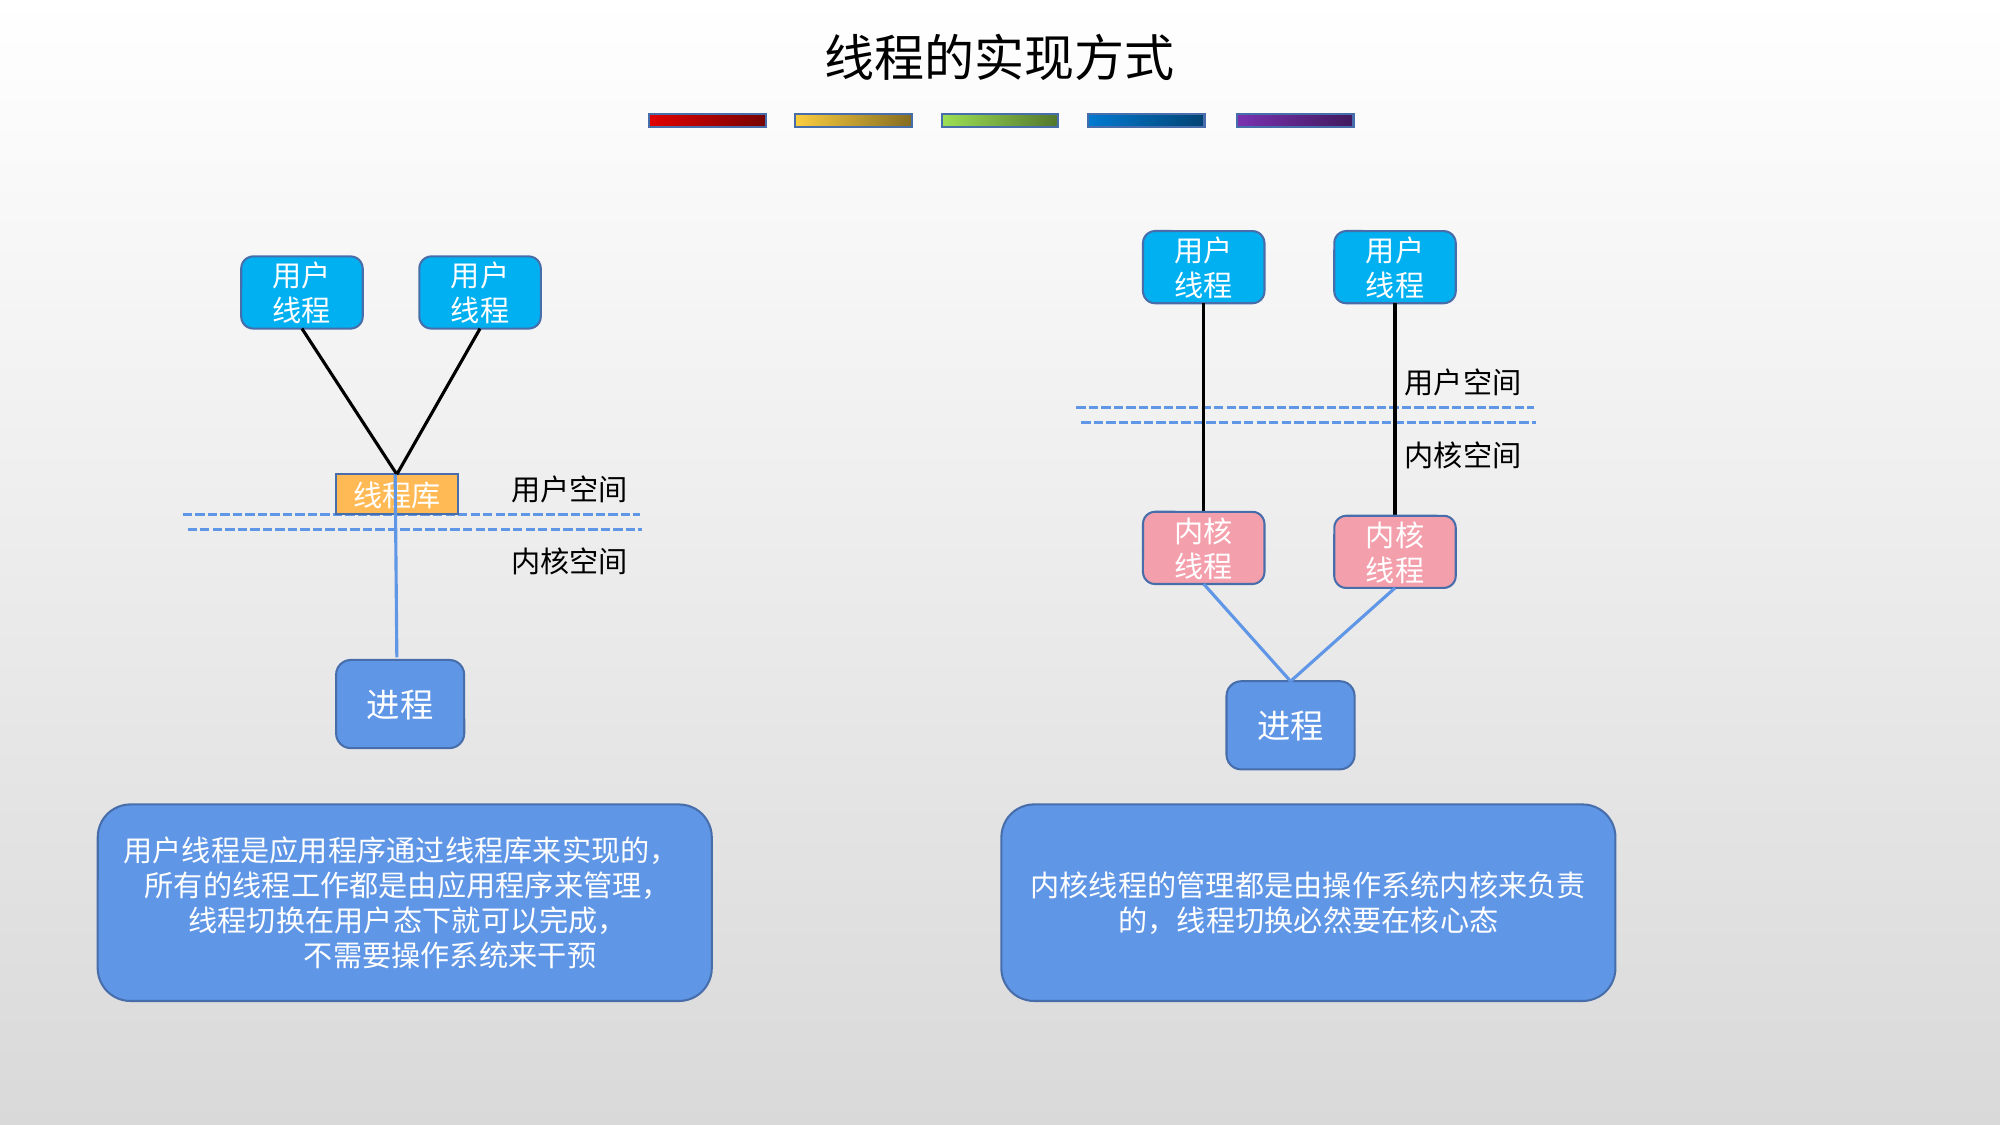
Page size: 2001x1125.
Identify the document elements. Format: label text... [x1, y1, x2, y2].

text_box 用户线程是应用程序通过线程库来实现的， 所有的线程工作都是由应用程序来管理， 线程切换在用户态下就可以完成， 不需要操作系统来干预 [96, 803, 713, 1003]
text_box 用户空间 [496, 463, 643, 514]
text_box 用户线程 [240, 255, 364, 330]
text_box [396, 328, 481, 475]
text_box [794, 113, 913, 128]
text_box [941, 113, 1059, 128]
text_box [648, 113, 767, 128]
text_box 线程的实现方式 [810, 19, 1190, 94]
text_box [301, 328, 396, 475]
text_box 内核线程 [1141, 510, 1266, 586]
text_box 用户线程 [1333, 229, 1457, 305]
text_box 内核线程的管理都是由操作系统内核来负责的，线程切换必然要在核心态 [1000, 803, 1617, 1003]
text_box 用户空间 [1389, 357, 1394, 407]
text_box 内核空间 [1390, 429, 1394, 480]
text_box 用户线程 [1141, 229, 1266, 305]
text_box 线程库 [335, 475, 393, 514]
text_box 内核空间 [496, 536, 643, 586]
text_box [1290, 587, 1395, 682]
text_box 用户线程 [418, 255, 542, 330]
text_box 线程库 [397, 475, 459, 514]
text_box 内核空间 [1396, 429, 1537, 480]
text_box 进程 [335, 658, 466, 750]
text_box 内核线程 [1333, 514, 1457, 589]
text_box 用户空间 [1396, 357, 1537, 407]
text_box [1236, 113, 1355, 128]
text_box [1203, 583, 1291, 682]
text_box 进程 [1225, 682, 1356, 771]
text_box [1087, 113, 1206, 128]
